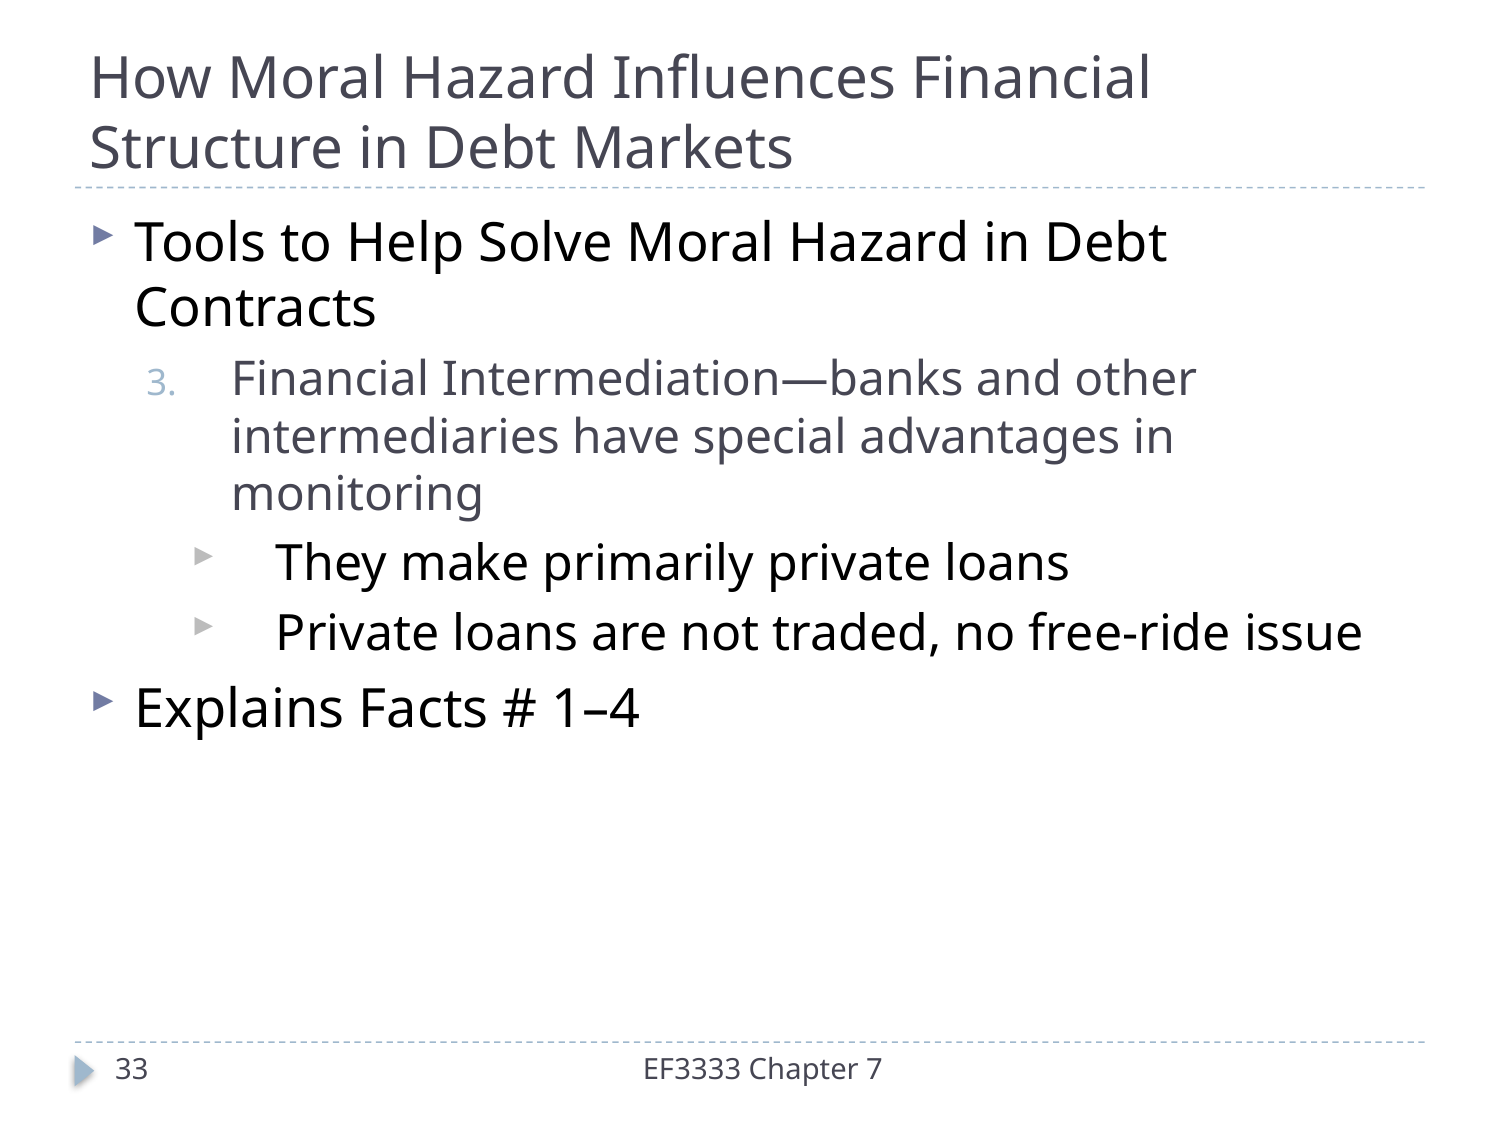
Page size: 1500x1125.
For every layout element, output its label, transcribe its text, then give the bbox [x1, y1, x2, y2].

title How Moral Hazard Influences Financial Structure in Debt Markets [75, 24, 1425, 188]
footer EF3333 Chapter 7 [475, 1042, 1051, 1103]
slide_number 33 [100, 1042, 426, 1103]
list Tools to Help Solve Moral Hazard in Debt Contracts Financial Intermediation—banks and other intermediaries have special advantages in monitoring They make primarily private loans Private loans are not traded, no free-ride issue Explains Facts # 1–4 [75, 200, 1425, 1010]
